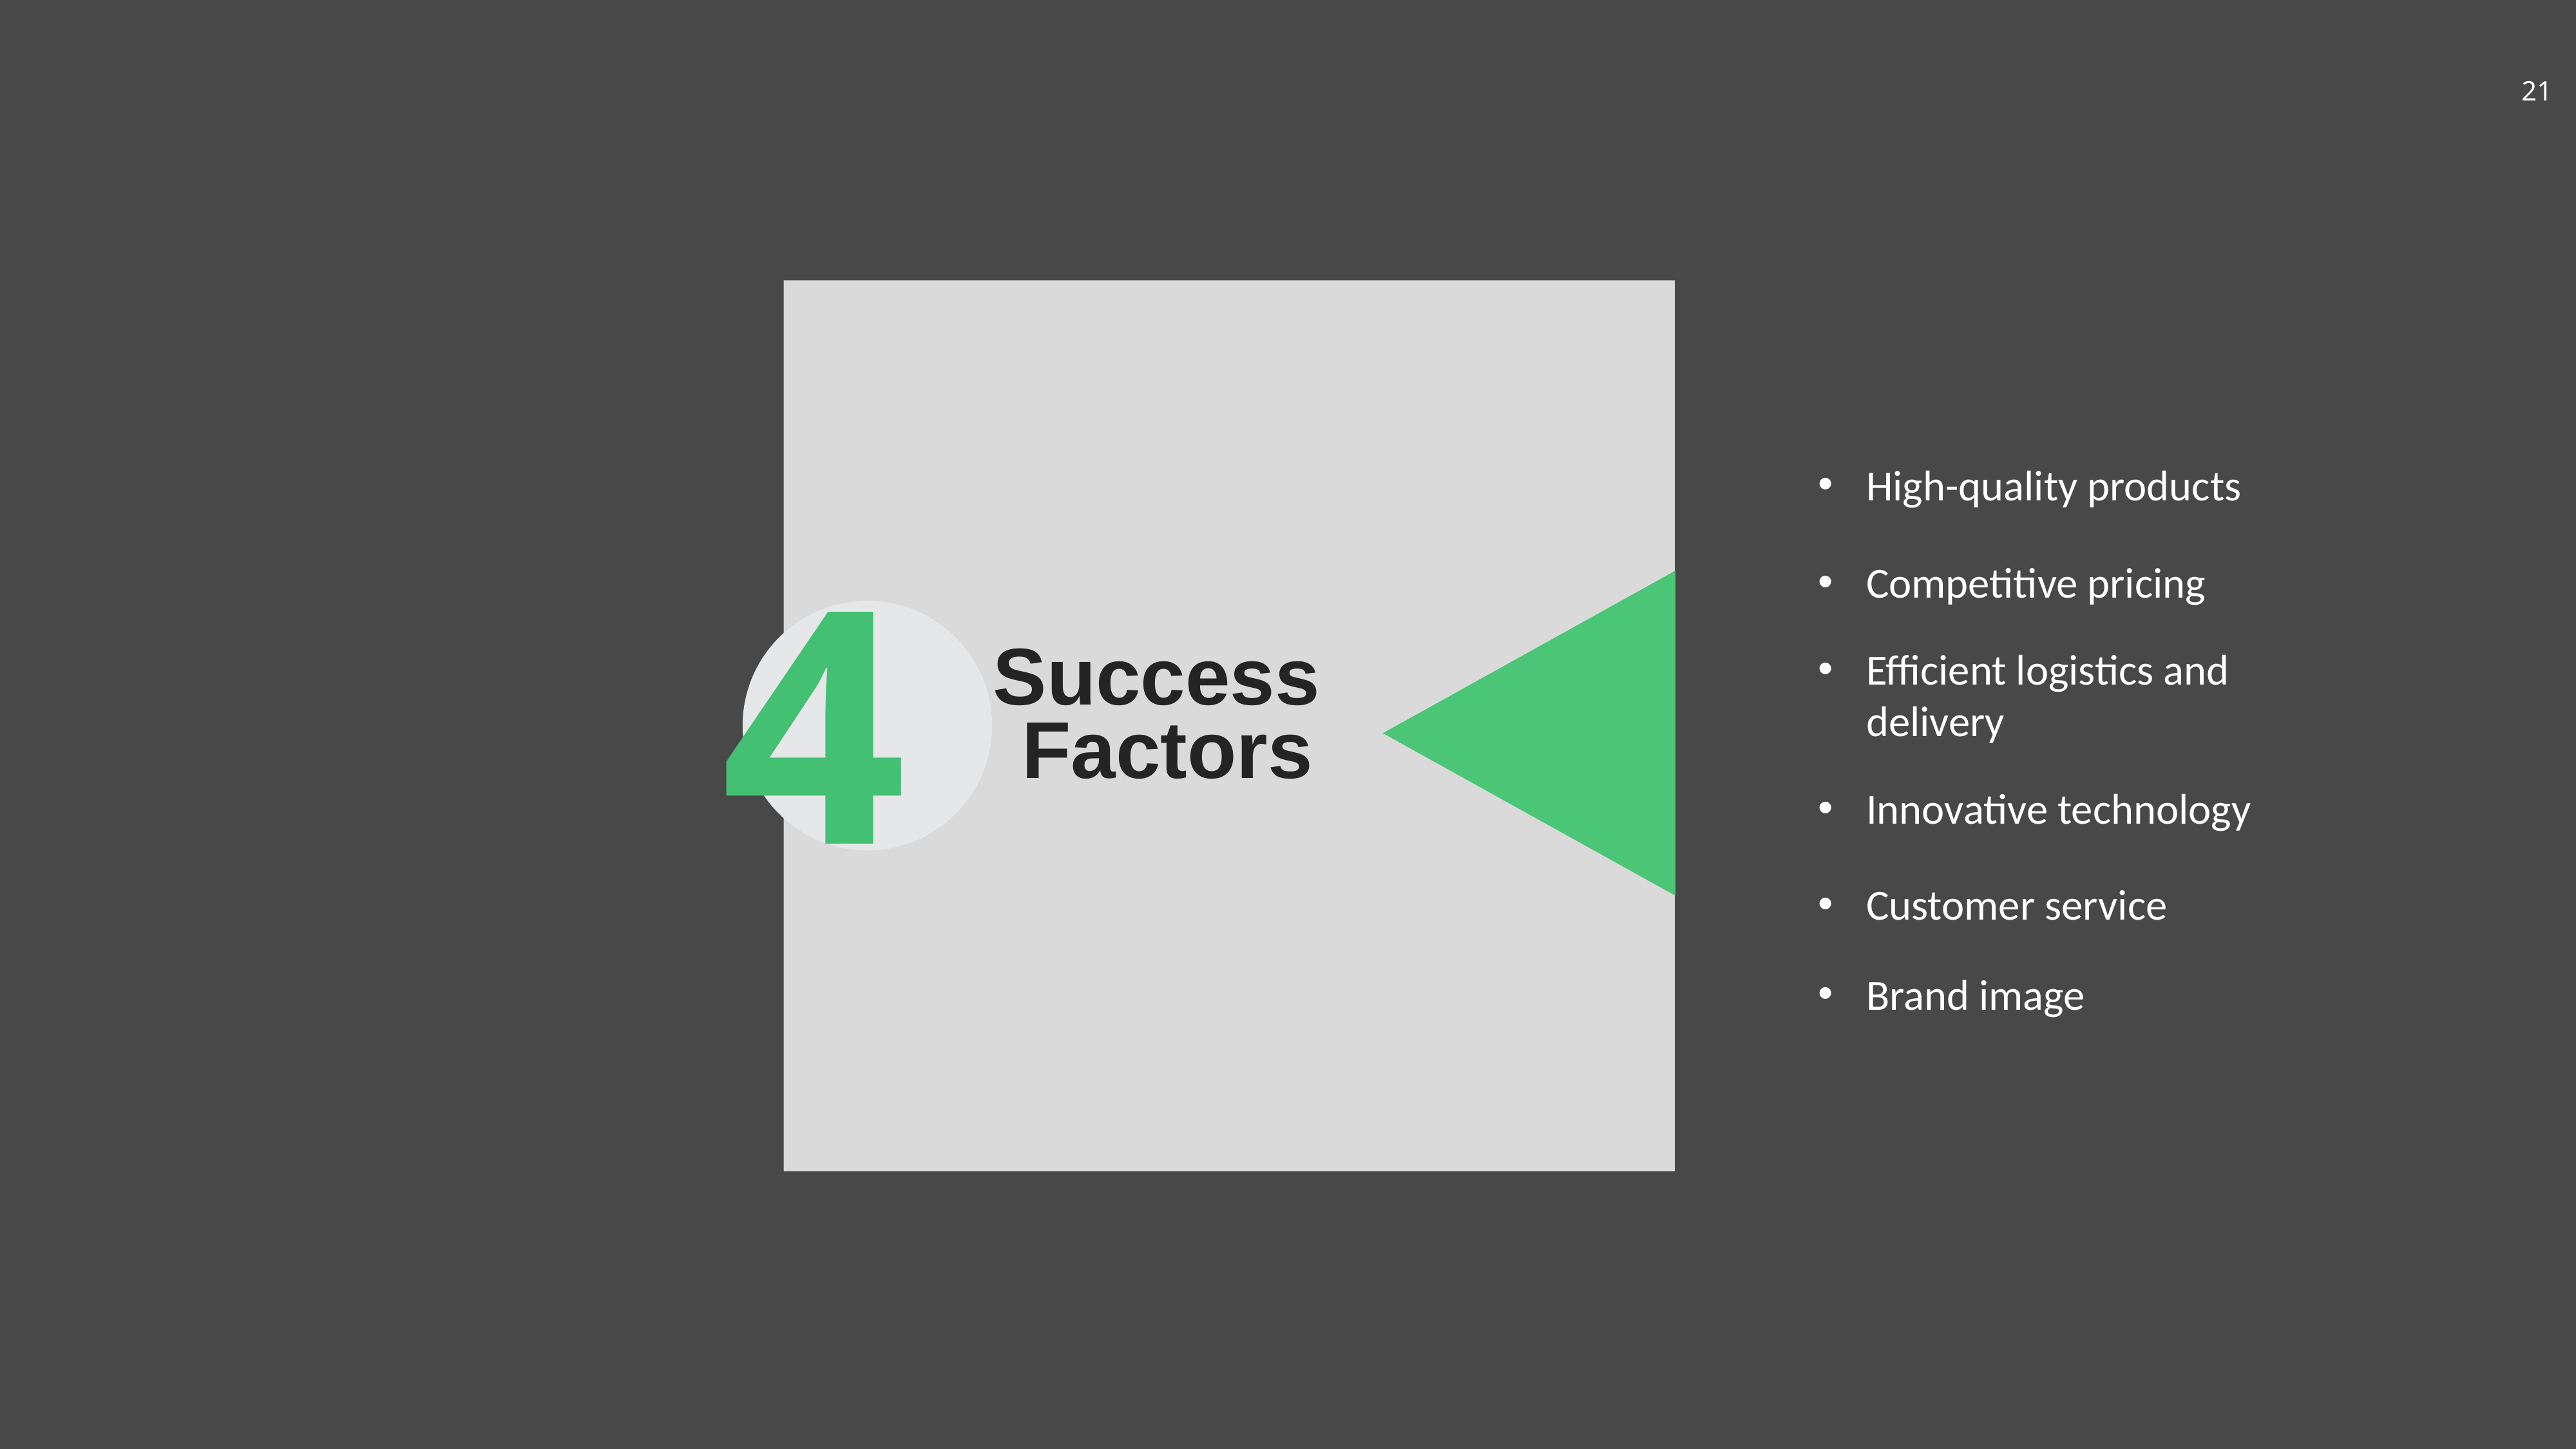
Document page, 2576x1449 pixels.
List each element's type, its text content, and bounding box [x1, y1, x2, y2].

text_box High-quality products [1808, 453, 2309, 514]
text_box Competitive pricing [1808, 550, 2309, 612]
text_box [1670, 894, 1675, 1172]
text_box [1670, 279, 1675, 573]
picture [0, 0, 1670, 1449]
text_box Brand image [1808, 962, 2309, 1023]
text_box Efficient logistics and delivery [1808, 637, 2309, 750]
text_box Customer service [1808, 872, 2309, 934]
text_box Innovative technology [1808, 776, 2309, 838]
text_box [1670, 569, 1676, 897]
